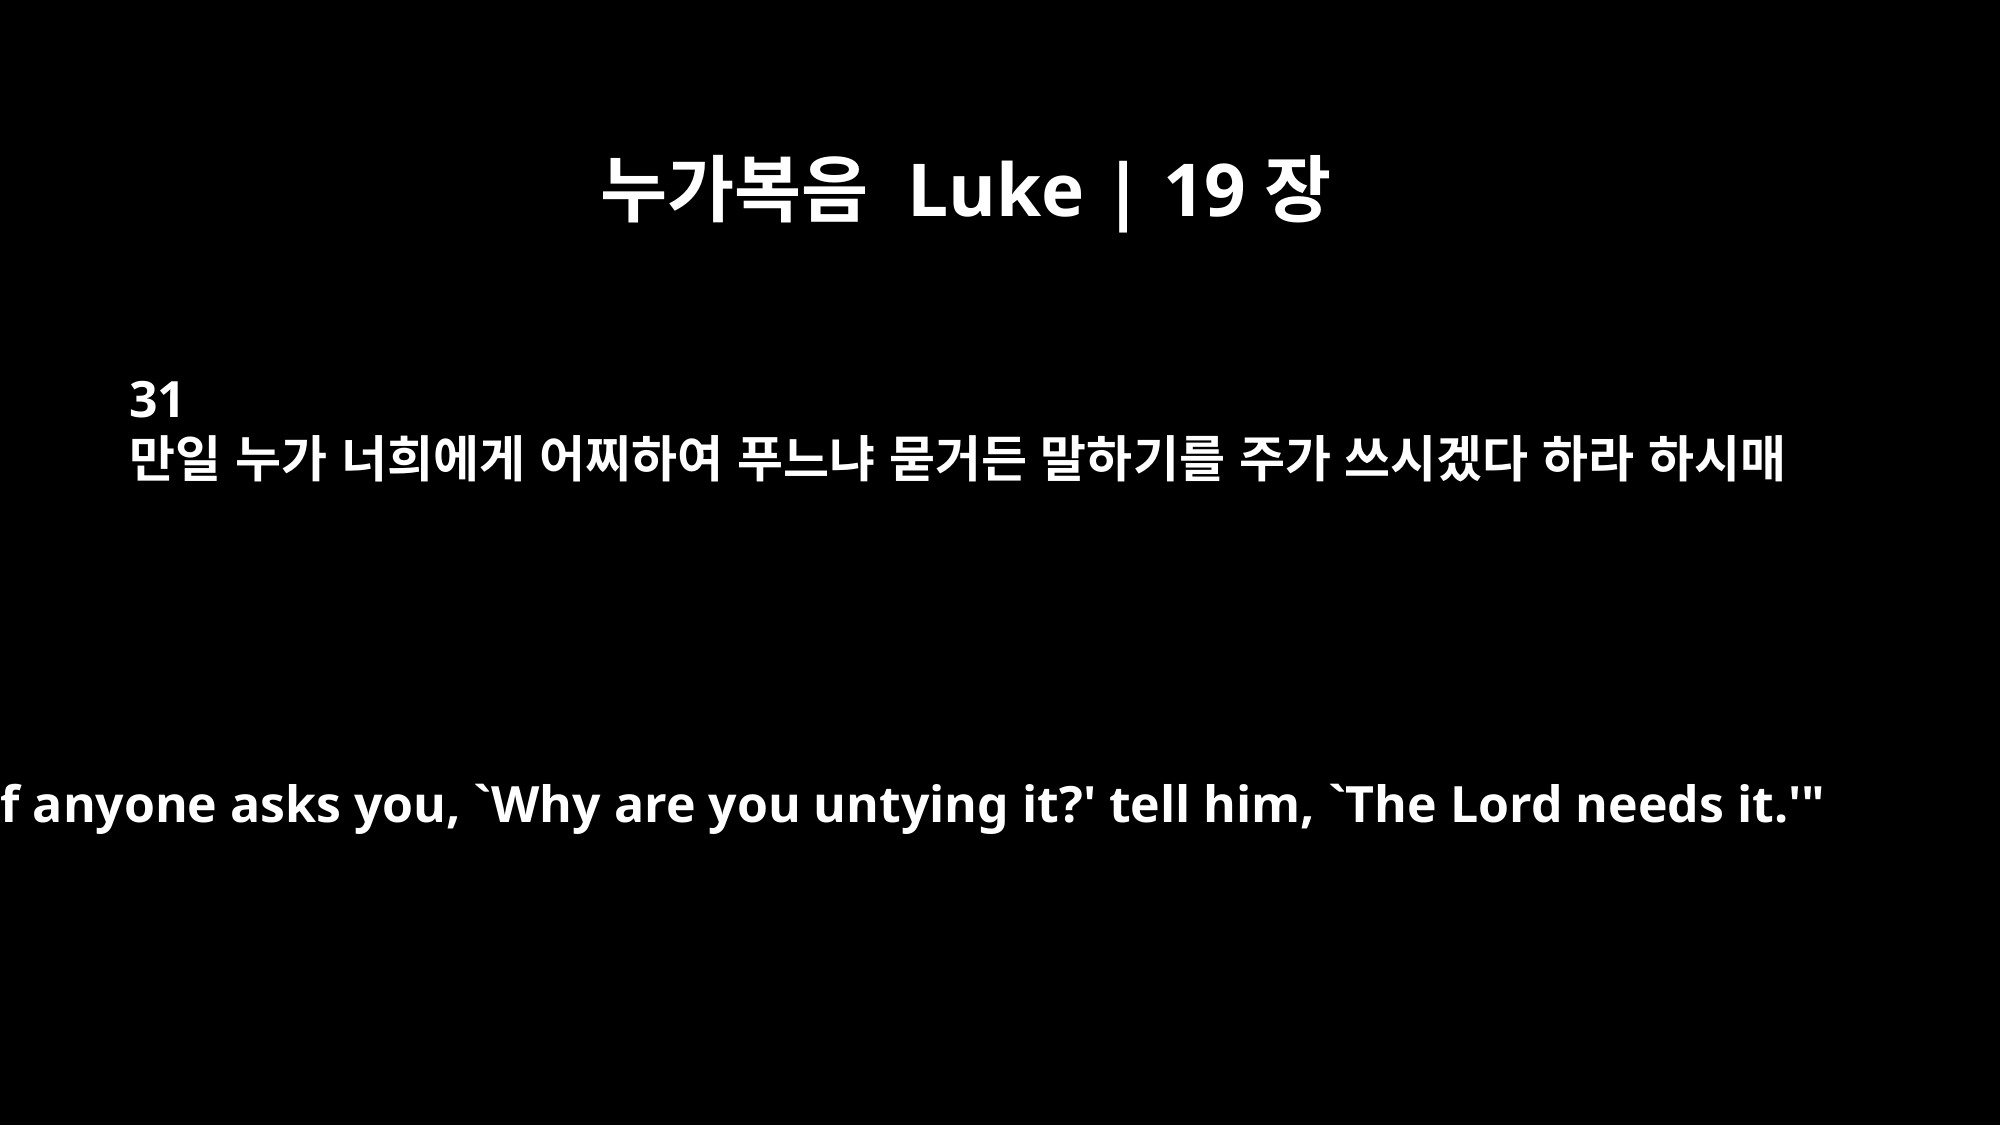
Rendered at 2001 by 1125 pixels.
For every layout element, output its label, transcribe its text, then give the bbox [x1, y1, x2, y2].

text_box 누가복음 Luke | 19장 [585, 136, 1347, 239]
text_box If anyone asks you, `Why are you untying it?' tell him, `The Lord needs it.'" [0, 764, 1841, 840]
text_box 31 만일 누가 너희에게 어찌하여 푸느냐 묻거든 말하기를 주가 쓰시겠다 하라 하시매 [114, 359, 1803, 495]
